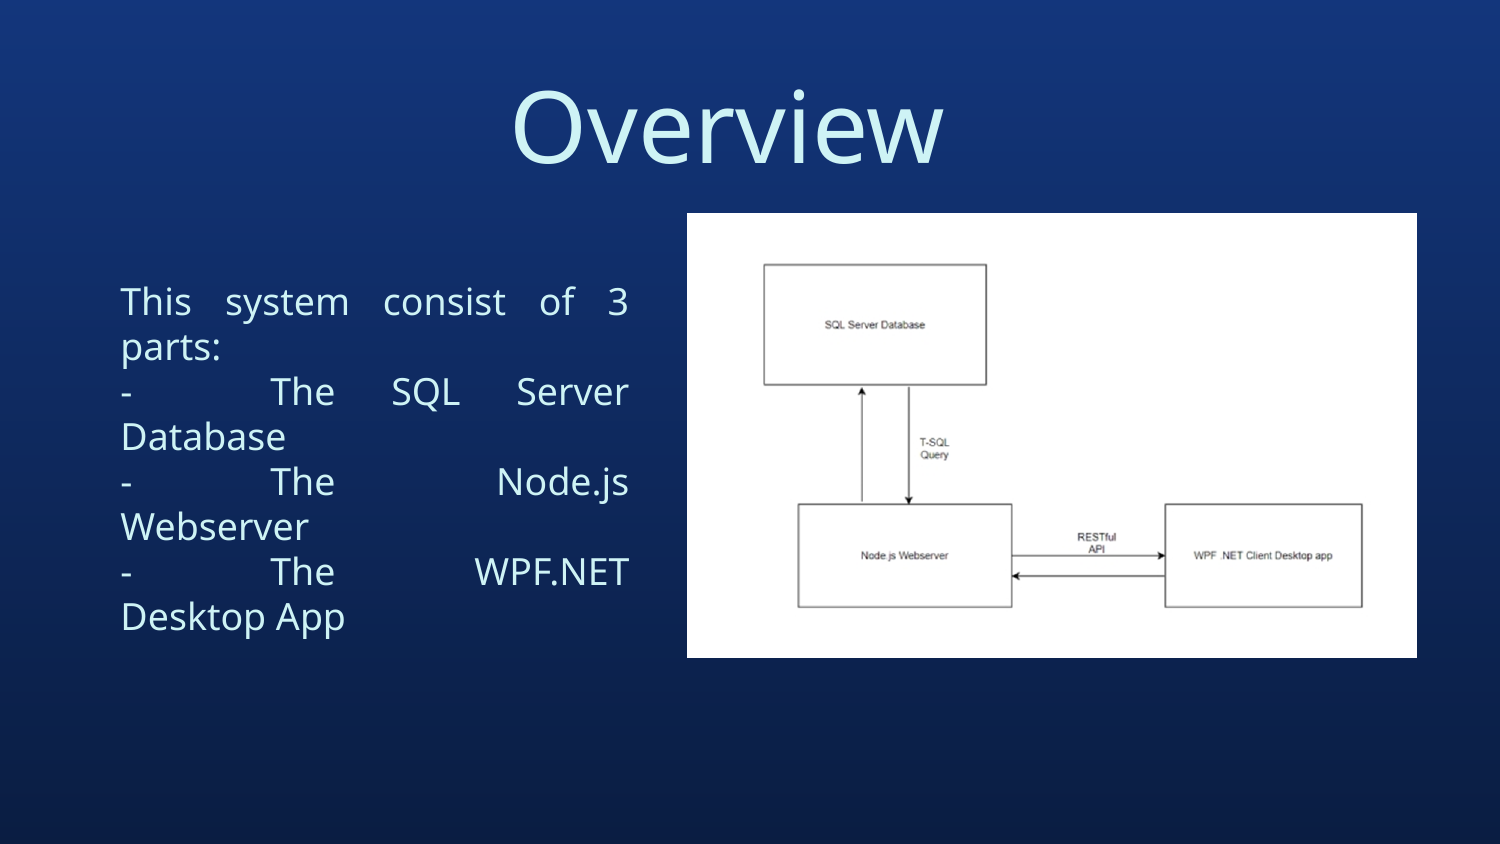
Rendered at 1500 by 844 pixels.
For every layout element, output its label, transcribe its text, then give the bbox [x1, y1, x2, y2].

picture [687, 213, 1417, 658]
subtitle This system consist of 3 parts: - The SQL Server Database - The Node.js Webserver - The WPF.NET Desktop App [105, 263, 645, 608]
title Overview [494, 0, 1006, 249]
